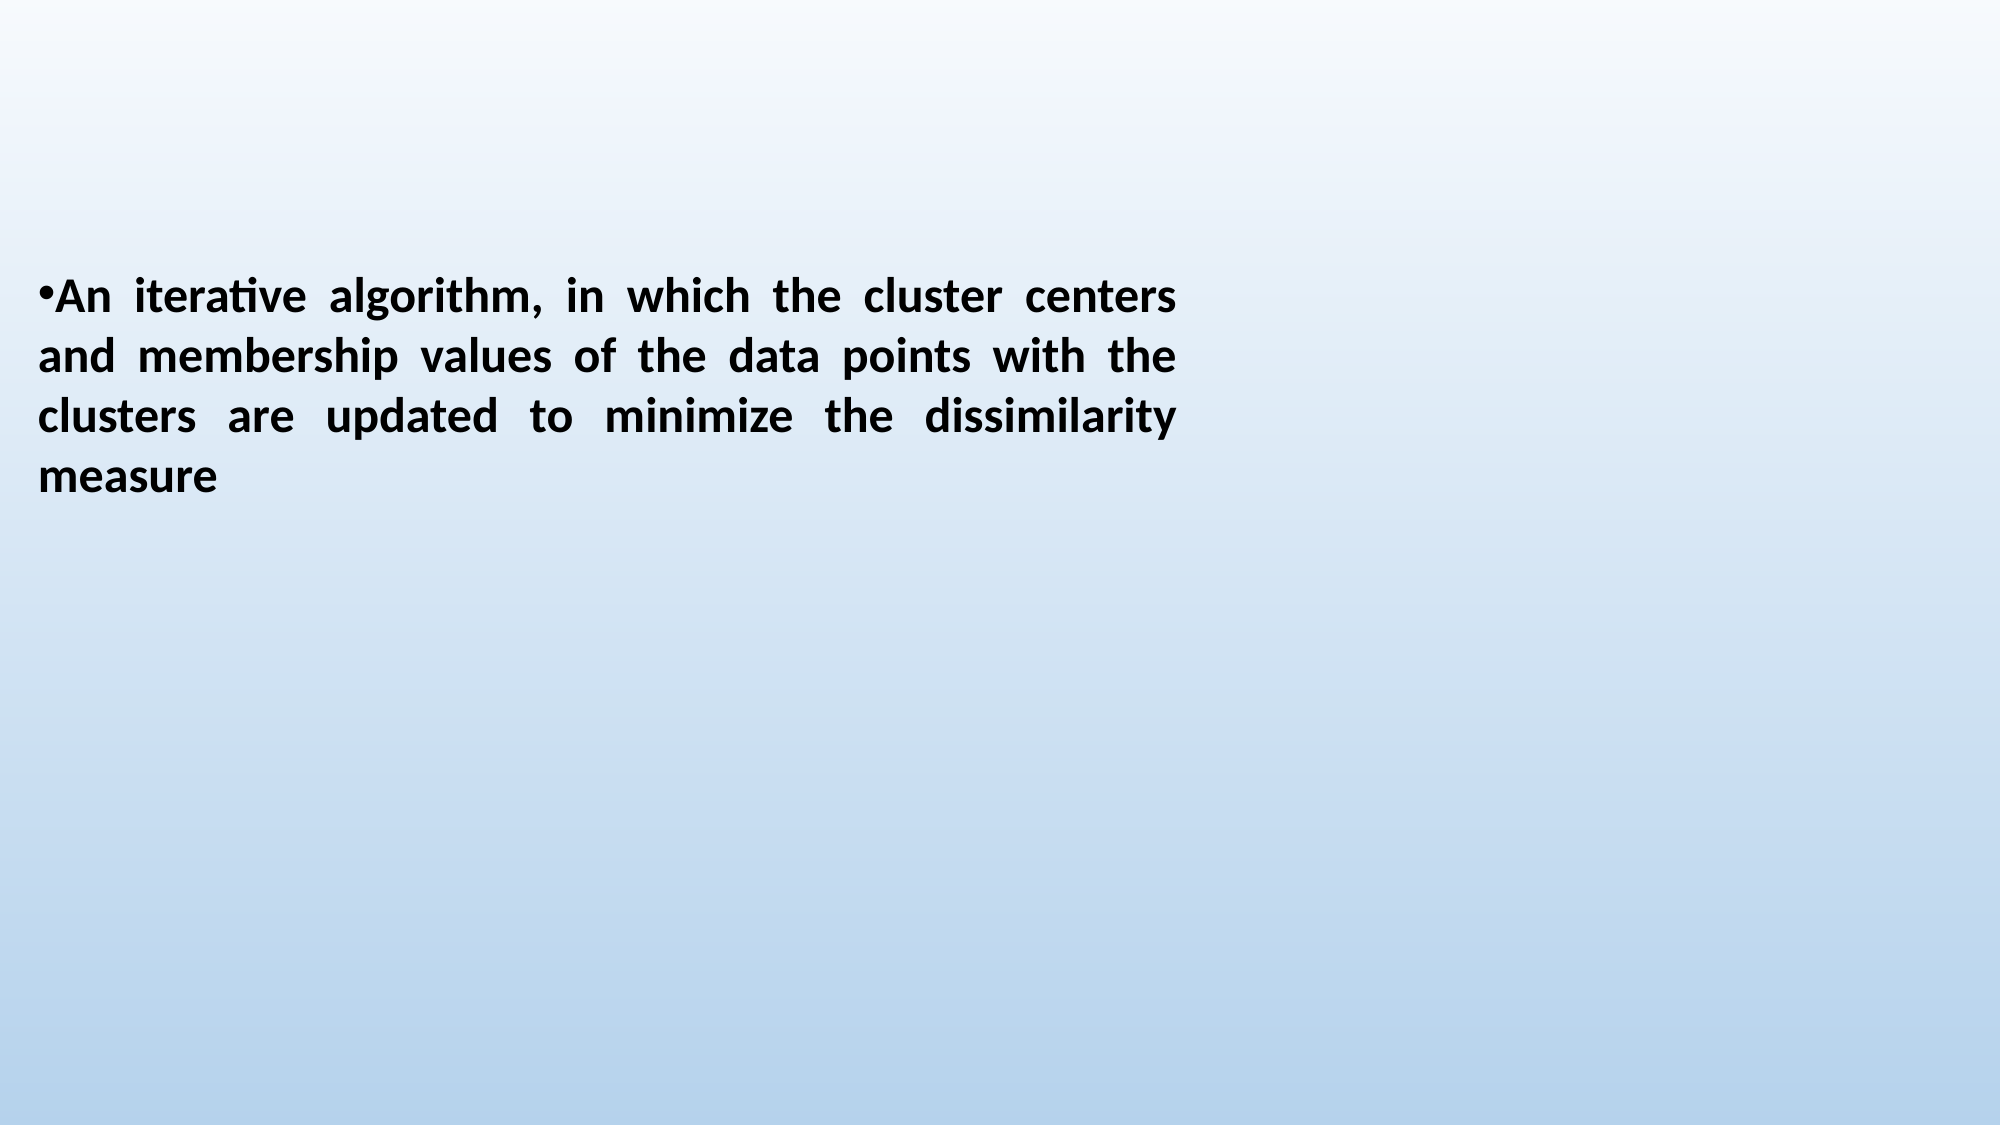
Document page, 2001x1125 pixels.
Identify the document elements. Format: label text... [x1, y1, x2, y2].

text_box An iterative algorithm, in which the cluster centers and membership values of the data points with the clusters are updated to minimize the dissimilarity measure [23, 195, 1193, 631]
